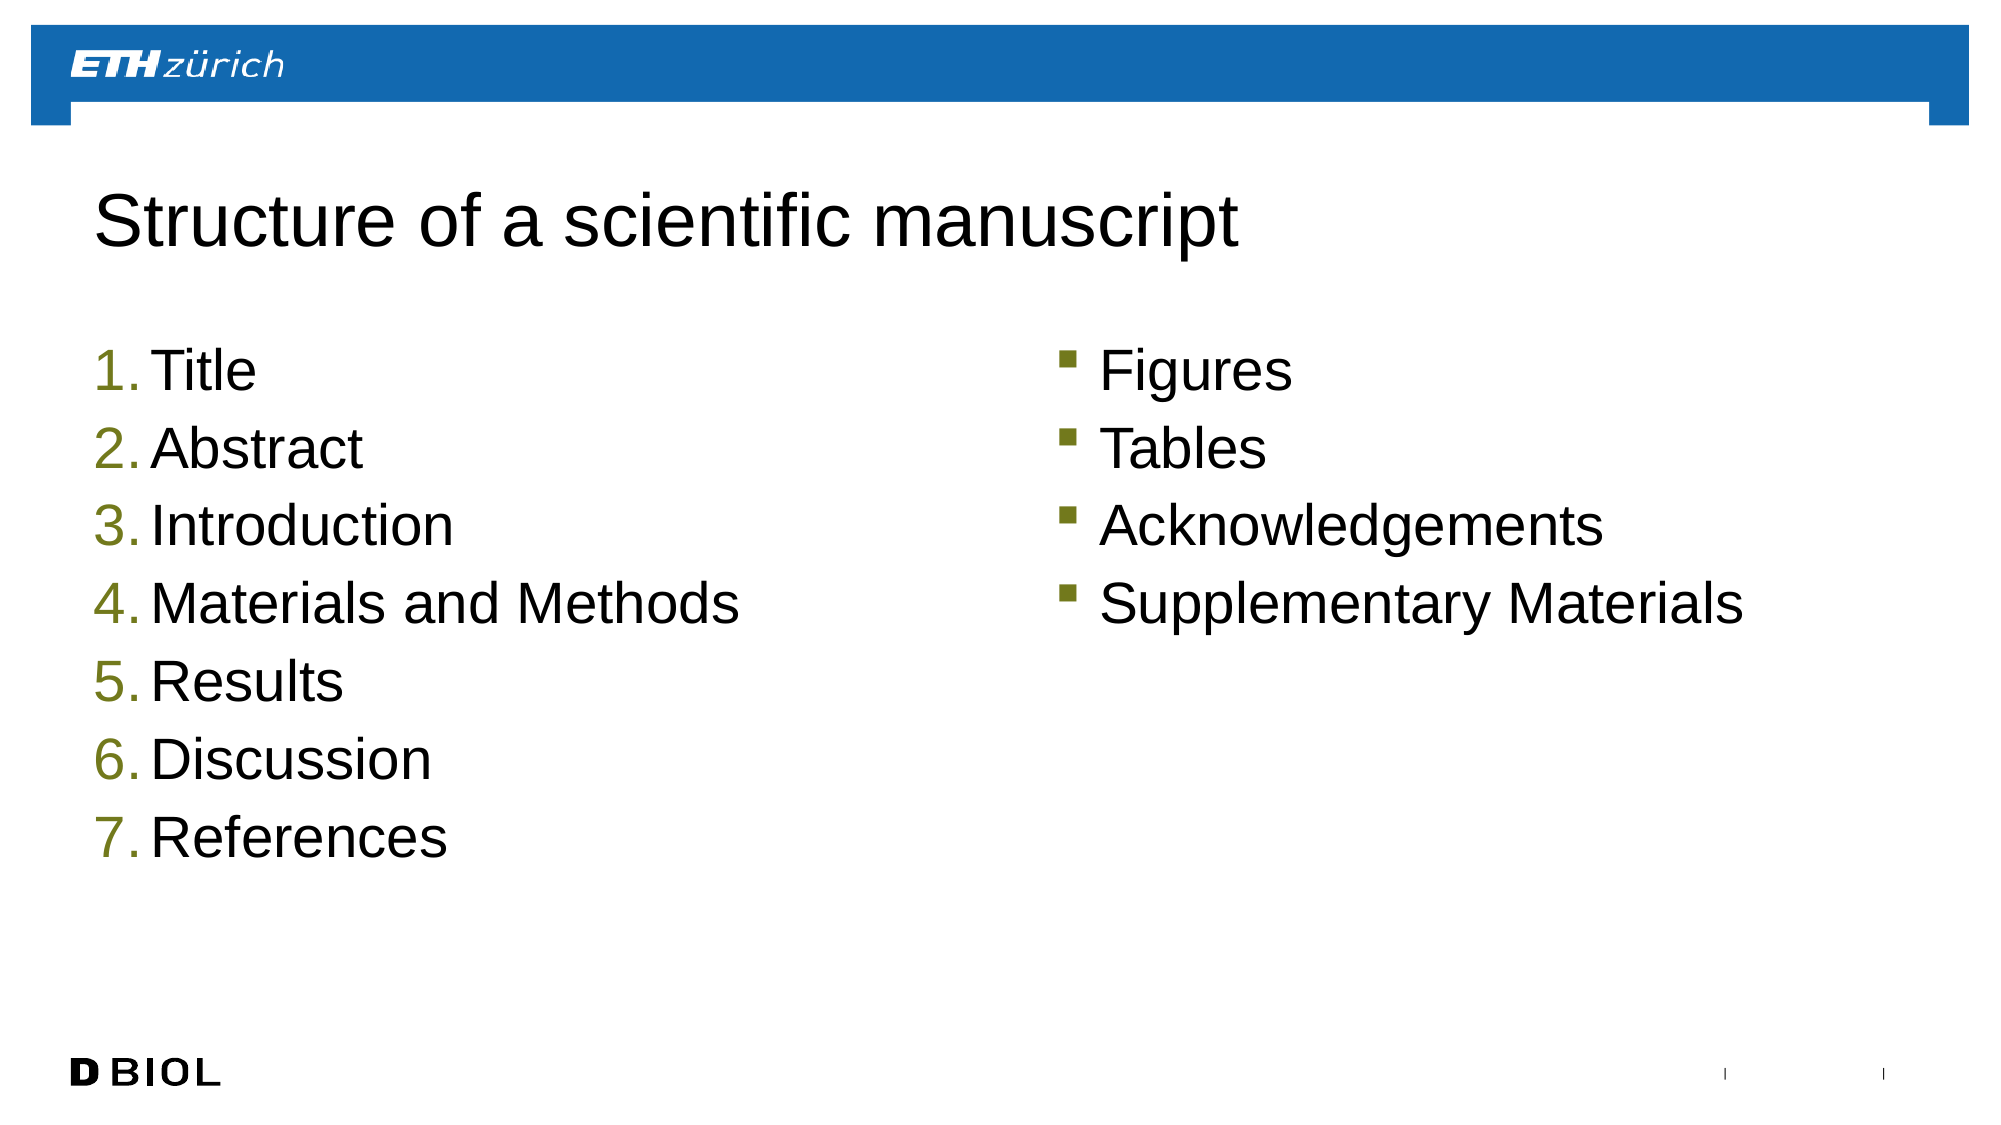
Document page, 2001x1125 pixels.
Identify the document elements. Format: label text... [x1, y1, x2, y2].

list Figures Tables Acknowledgements Supplementary Materials [1031, 332, 1930, 1024]
list Title Abstract Introduction Materials and Methods Results Discussion References [70, 332, 969, 1024]
title Structure of a scientific manuscript [70, 101, 1930, 262]
